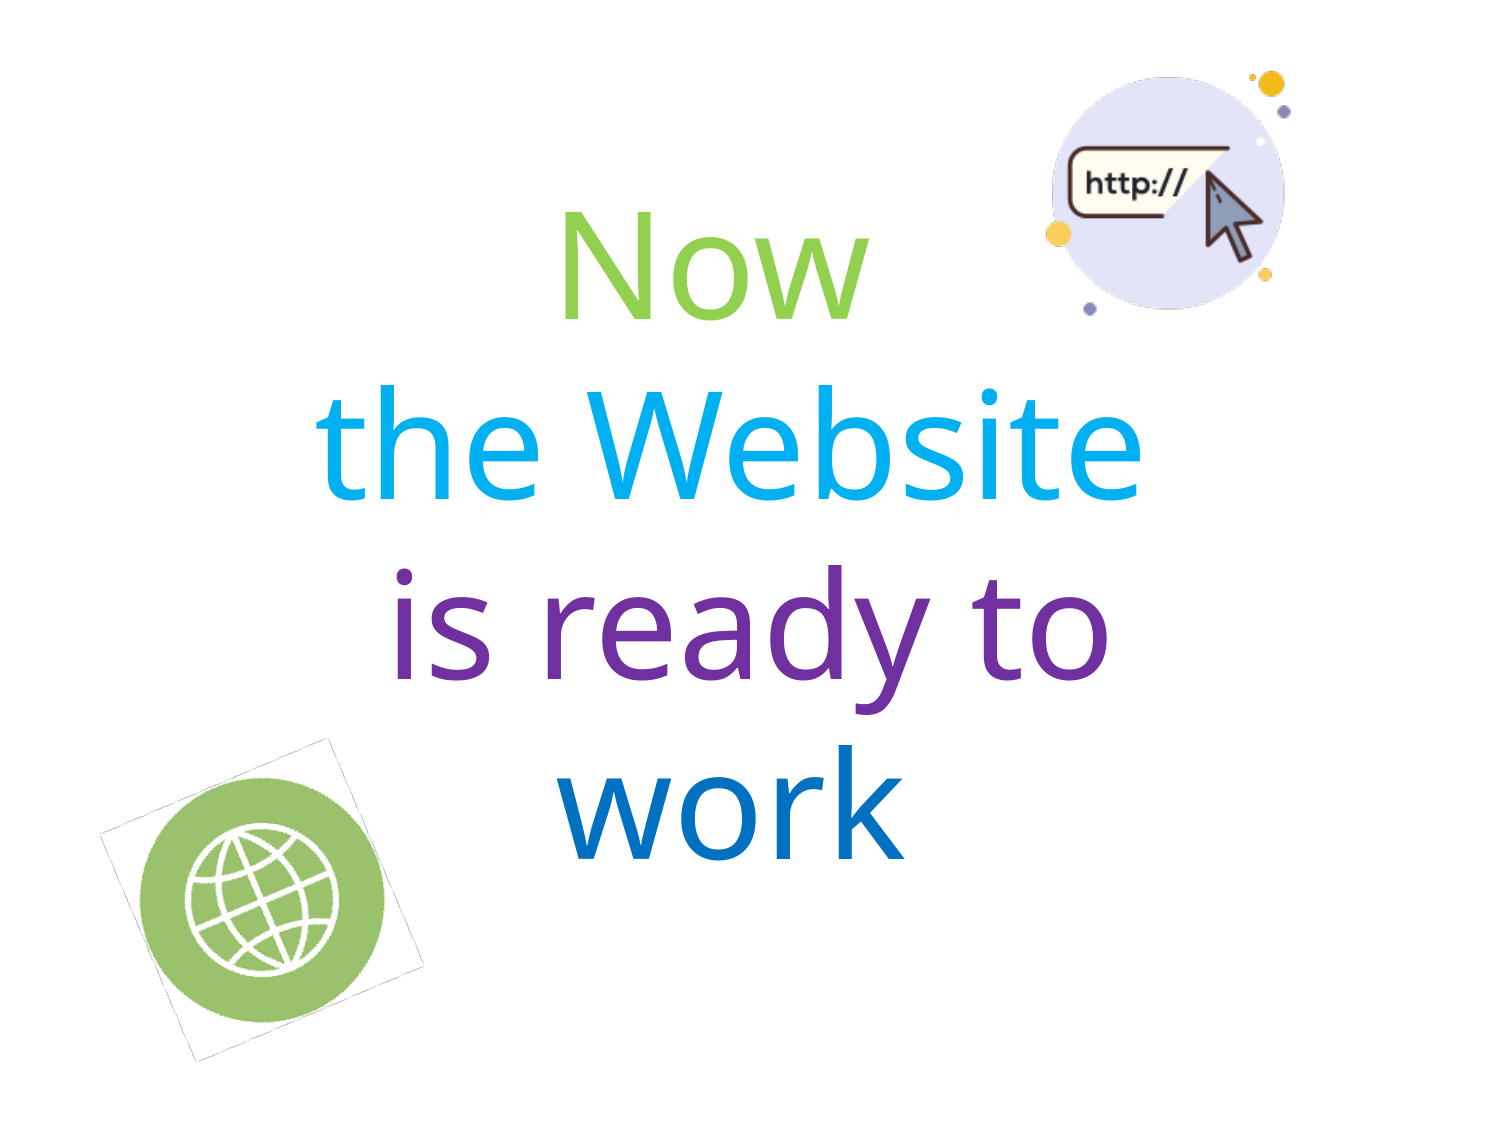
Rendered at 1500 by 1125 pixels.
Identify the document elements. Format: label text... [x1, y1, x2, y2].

picture [1012, 37, 1326, 351]
text_box Now the Website is ready to work [199, 162, 1263, 898]
picture [99, 739, 424, 1062]
